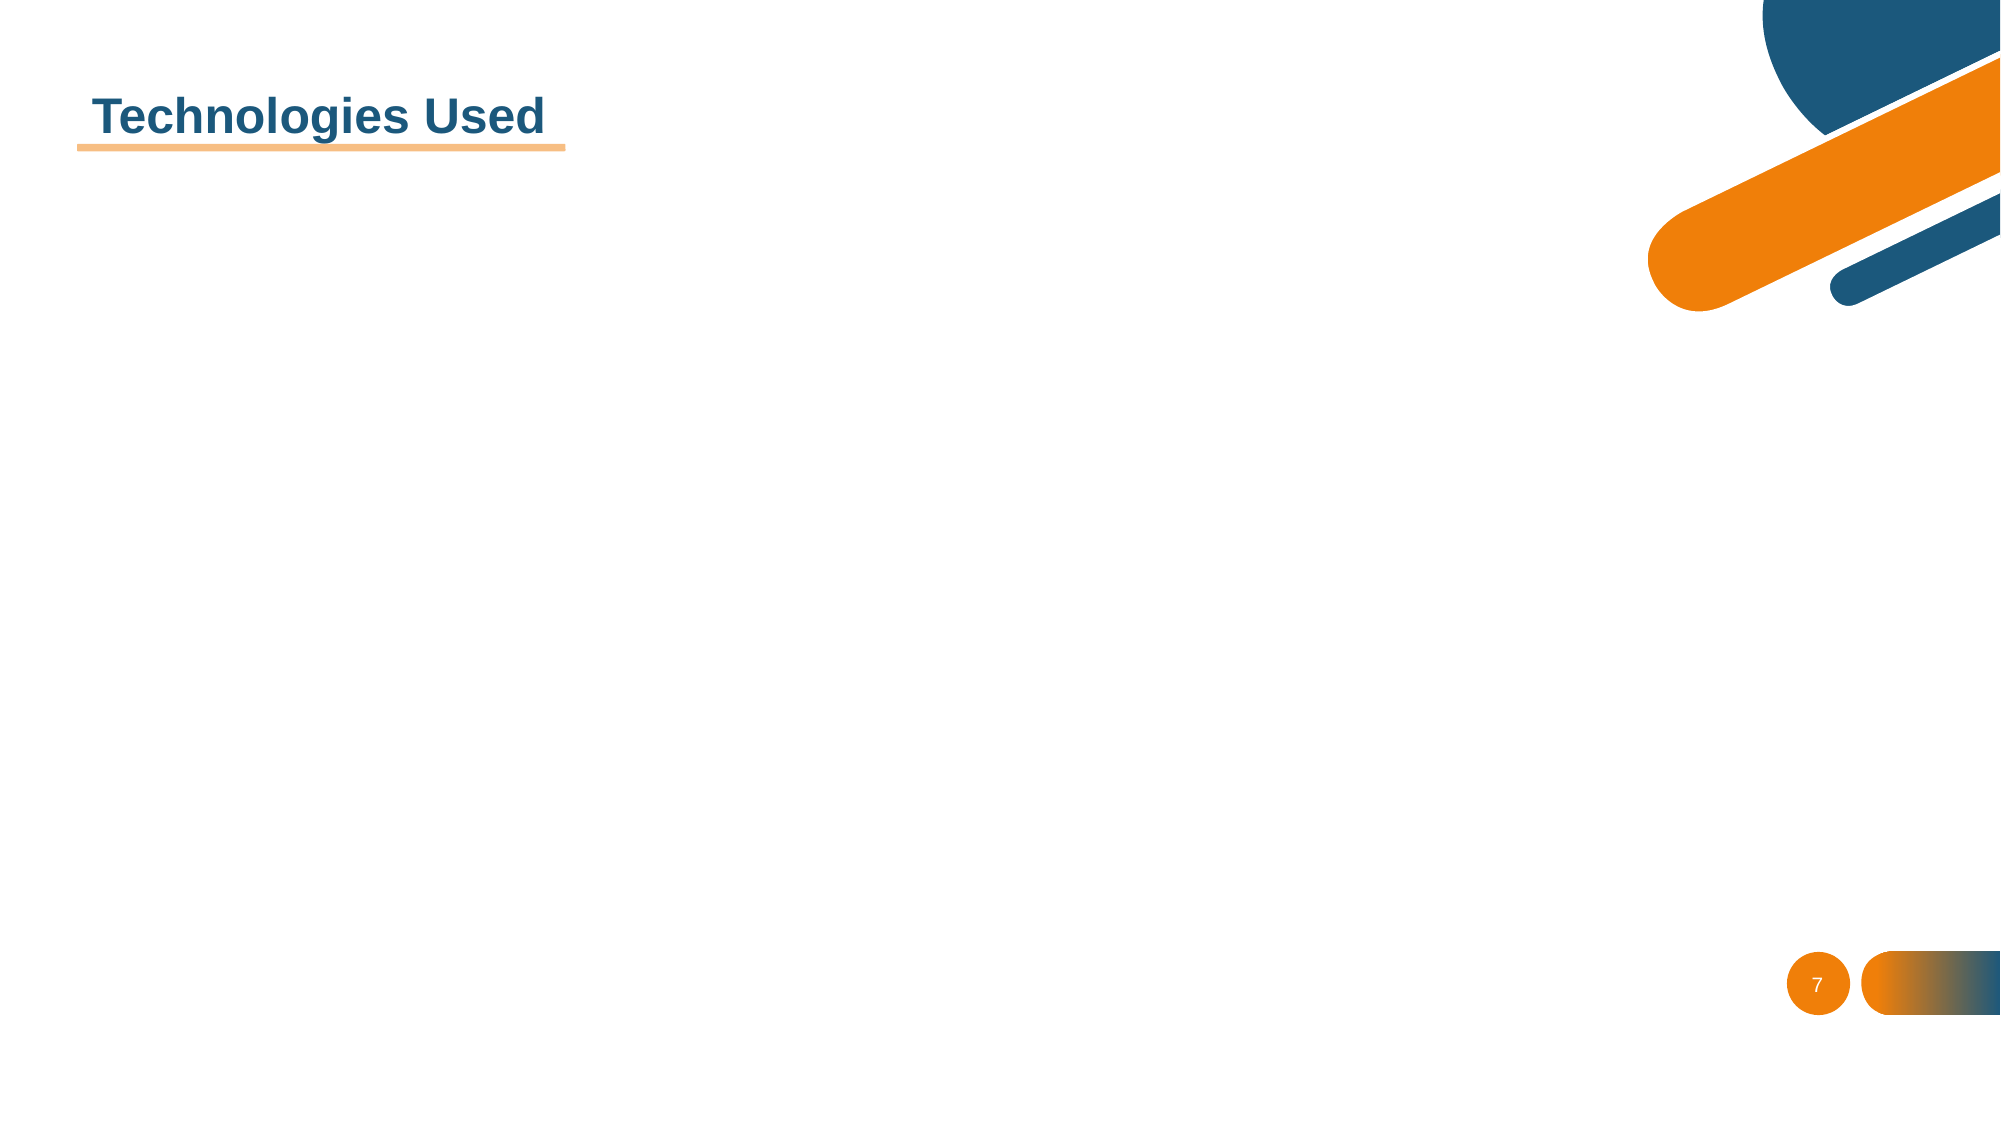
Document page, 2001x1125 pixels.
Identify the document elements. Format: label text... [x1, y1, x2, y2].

text_box Technologies Used [77, 75, 1082, 151]
slide_number 7 [1772, 954, 1863, 1015]
text_box [77, 143, 566, 152]
